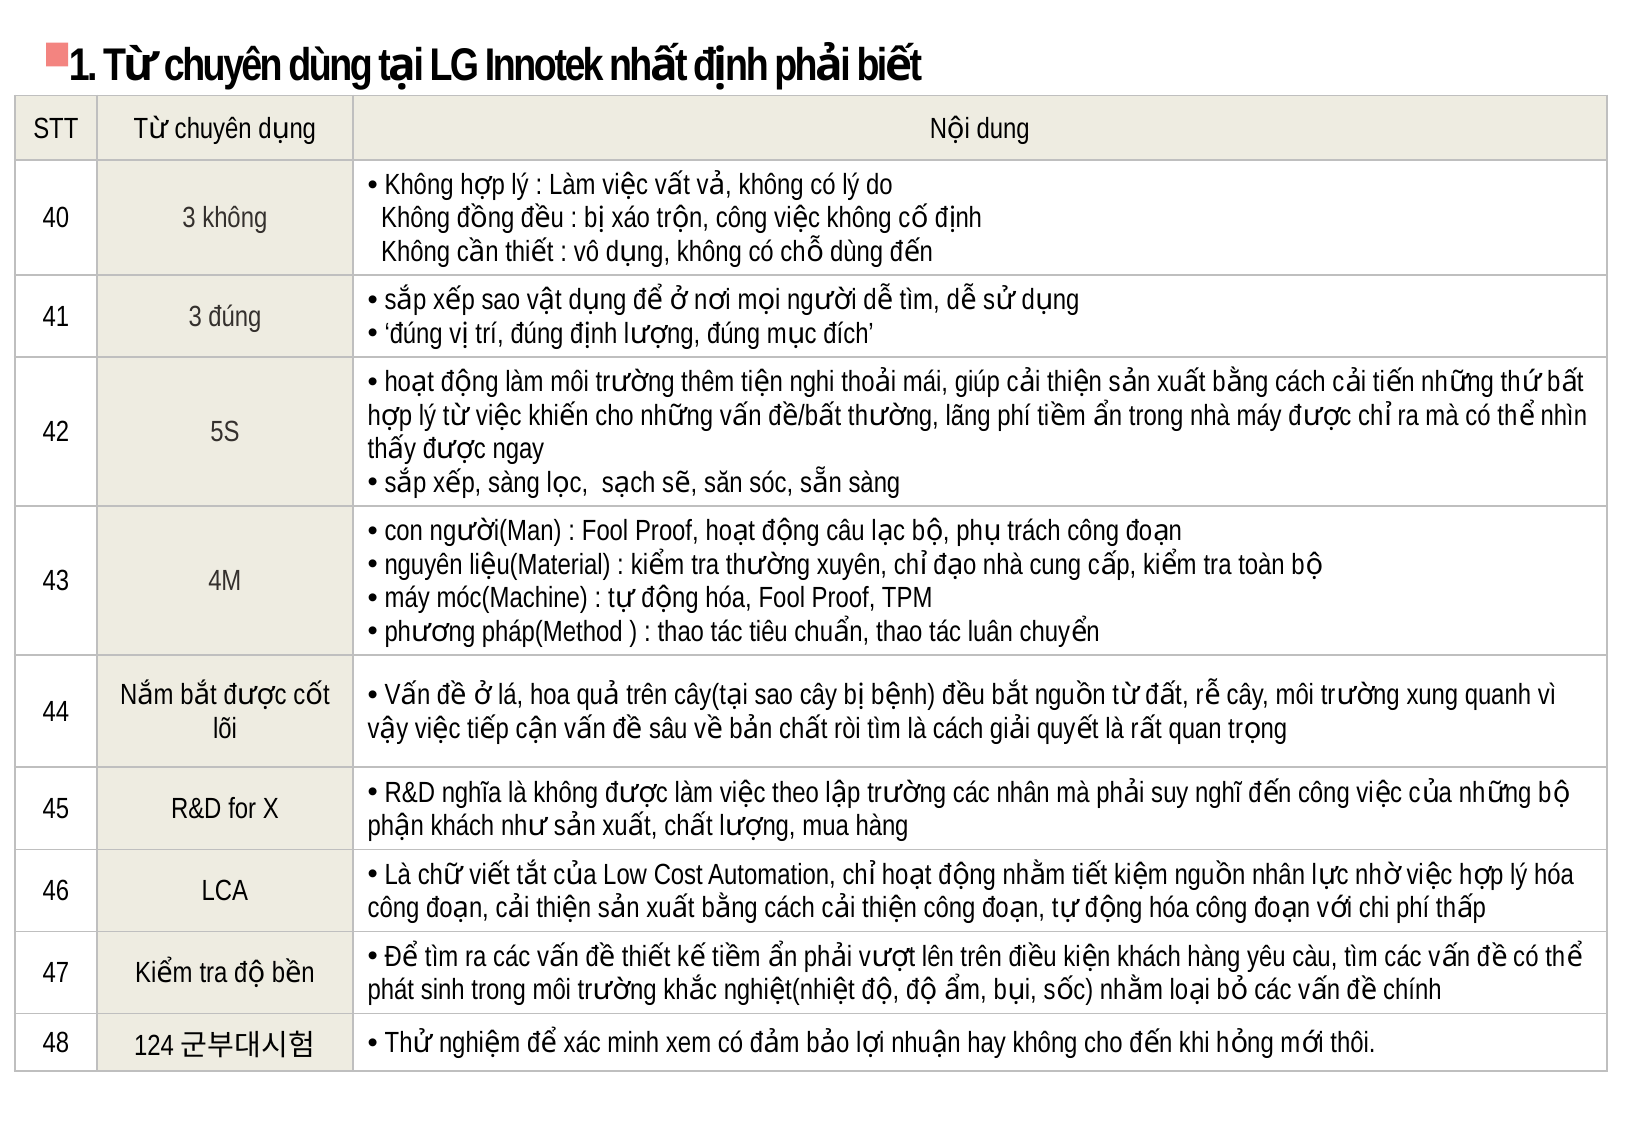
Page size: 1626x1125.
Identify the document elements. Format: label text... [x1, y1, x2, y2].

table_cell Là chữ viết tắt của Low Cost Automation, chỉ hoạt động nhằm tiết kiệm nguồn nhân lực nhờ việc hợp lý hóa công đoạn, cải thiện sản xuất bằng cách cải thiện công đoạn, tự động hóa công đoạn với chi phí thấp [354, 850, 1606, 931]
table_cell sắp xếp sao vật dụng để ở nơi mọi người dễ tìm, dễ sử dụng ‘đúng vị trí, đúng định lượng, đúng mục đích’ [354, 276, 1606, 356]
table_cell 48 [16, 1014, 96, 1070]
table_cell con người(Man) : Fool Proof, hoạt động câu lạc bộ, phụ trách công đoạn nguyên liệu(Material) : kiểm tra thường xuyên, chỉ đạo nhà cung cấp, kiểm tra toàn bộ máy móc(Machine) : tự động hóa, Fool Proof, TPM phương pháp(Method ) : thao tác tiêu chuẩn, thao tác luân chuyển [354, 507, 1606, 654]
table_cell R&D for X [98, 768, 352, 849]
table_cell 3 đúng [98, 276, 352, 356]
table_cell Để tìm ra các vấn đề thiết kế tiềm ẩn phải vượt lên trên điều kiện khách hàng yêu càu, tìm các vấn đề có thể phát sinh trong môi trường khắc nghiệt(nhiệt độ, độ ẩm, bụi, sốc) nhằm loại bỏ các vấn đề chính [354, 932, 1606, 1013]
table_cell 5S [98, 358, 352, 505]
table_cell 4M [98, 507, 352, 654]
table_cell LCA [98, 850, 352, 931]
table_cell 43 [16, 507, 96, 654]
table_cell 3 không [98, 161, 352, 274]
table_cell 46 [16, 850, 96, 931]
text_box 1. Từ chuyên dùng tại LG Innotek nhất định phải biết [54, 0, 938, 98]
table_cell 44 [16, 656, 96, 766]
table_cell 41 [16, 276, 96, 356]
table_cell Thử nghiệm để xác minh xem có đảm bảo lợi nhuận hay không cho đến khi hỏng mới thôi. [354, 1014, 1606, 1070]
table_cell hoạt động làm môi trường thêm tiện nghi thoải mái, giúp cải thiện sản xuất bằng cách cải tiến những thứ bất hợp lý từ việc khiến cho những vấn đề/bất thường, lãng phí tiềm ẩn trong nhà máy được chỉ ra mà có thể nhìn thấy được ngay sắp xếp, sàng lọc, sạch sẽ, săn sóc, sẵn sàng [354, 358, 1606, 505]
table_cell 42 [16, 358, 96, 505]
table_header Nội dung [354, 96, 1606, 159]
table_cell R&D nghĩa là không được làm việc theo lập trường các nhân mà phải suy nghĩ đến công việc của những bộ phận khách như sản xuất, chất lượng, mua hàng [354, 768, 1606, 849]
table_cell 40 [16, 161, 96, 274]
table_header Từ chuyên dụng [98, 98, 352, 159]
table_cell Vấn đề ở lá, hoa quả trên cây(tại sao cây bị bệnh) đều bắt nguồn từ đất, rễ cây, môi trường xung quanh vì vậy việc tiếp cận vấn đề sâu về bản chất ròi tìm là cách giải quyết là rất quan trọng [354, 656, 1606, 766]
table_cell 124군부대시험 [98, 1014, 352, 1070]
table_header STT [16, 96, 96, 159]
table_cell 45 [16, 768, 96, 849]
table_cell Không hợp lý : Làm việc vất vả, không có lý do Không đồng đều : bị xáo trộn, công việc không cố định Không cần thiết : vô dụng, không có chỗ dùng đến [354, 161, 1606, 274]
table_cell Nắm bắt được cốt lõi [98, 656, 352, 766]
table_cell 47 [16, 932, 96, 1013]
table_cell Kiểm tra độ bền [98, 932, 352, 1013]
